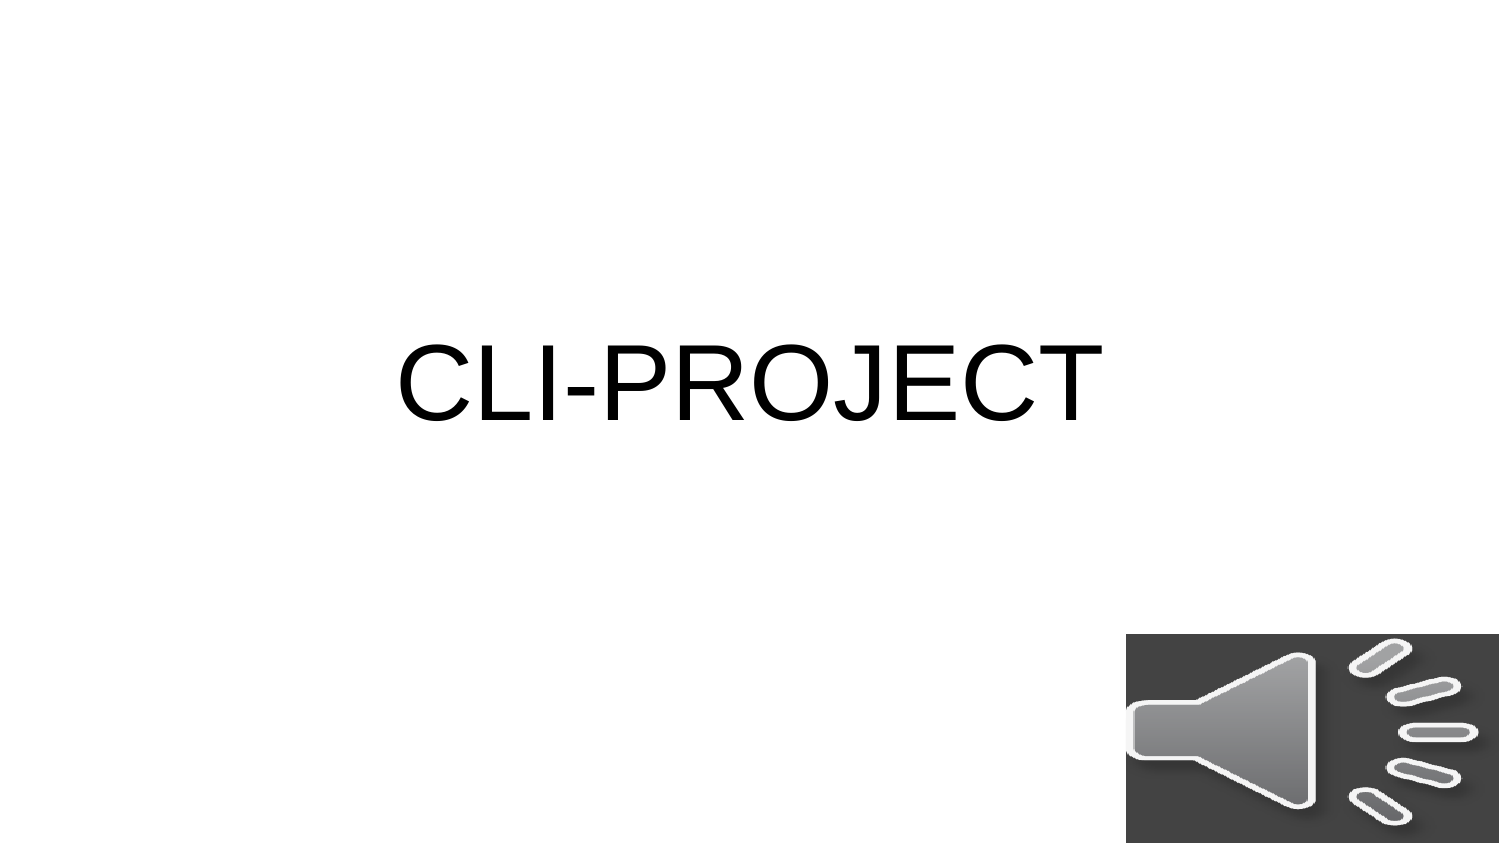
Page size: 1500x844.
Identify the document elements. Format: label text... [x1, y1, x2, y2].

title CLI-PROJECT [51, 122, 1449, 459]
picture [1124, 632, 1500, 844]
